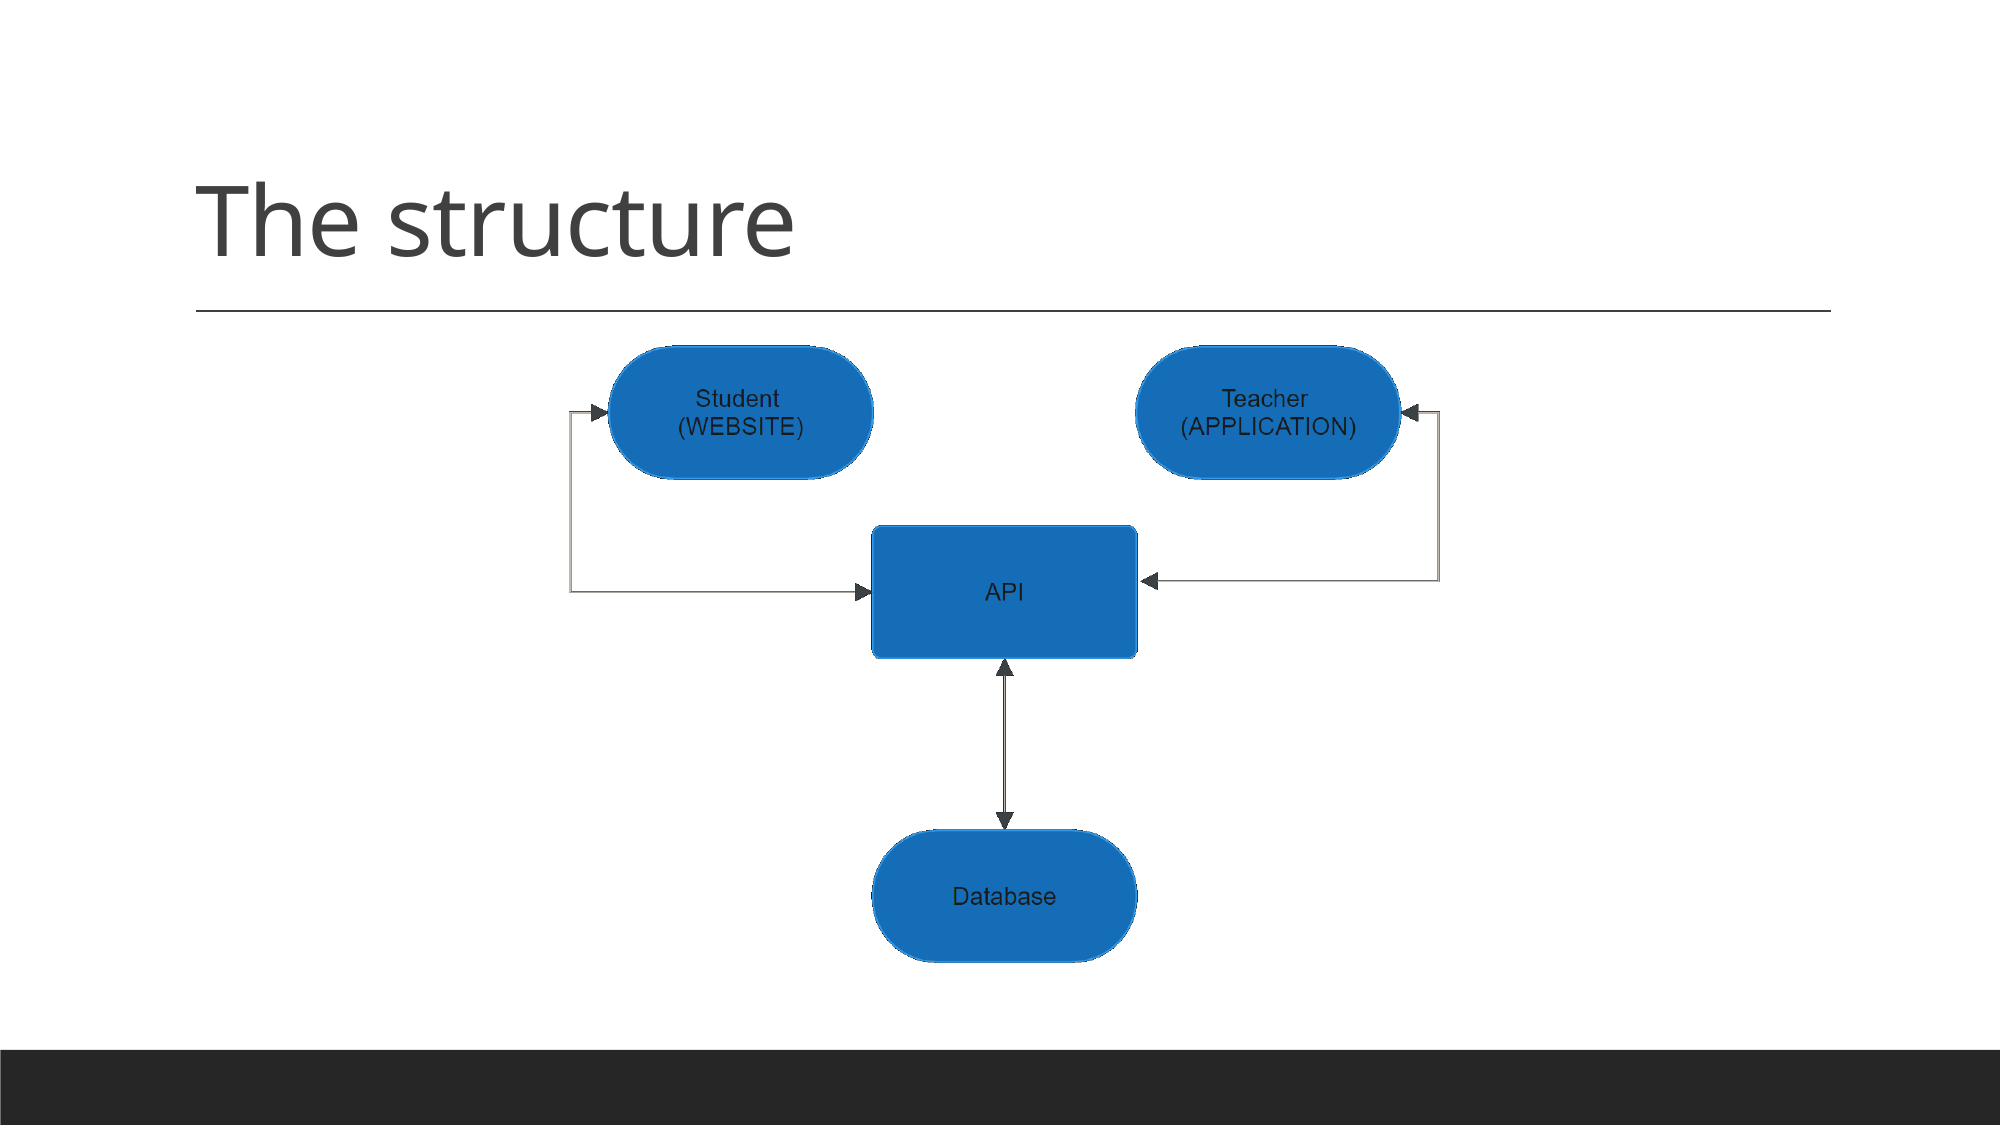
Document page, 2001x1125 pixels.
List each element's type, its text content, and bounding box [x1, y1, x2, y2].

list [569, 345, 1441, 964]
title The structure [180, 47, 1830, 285]
